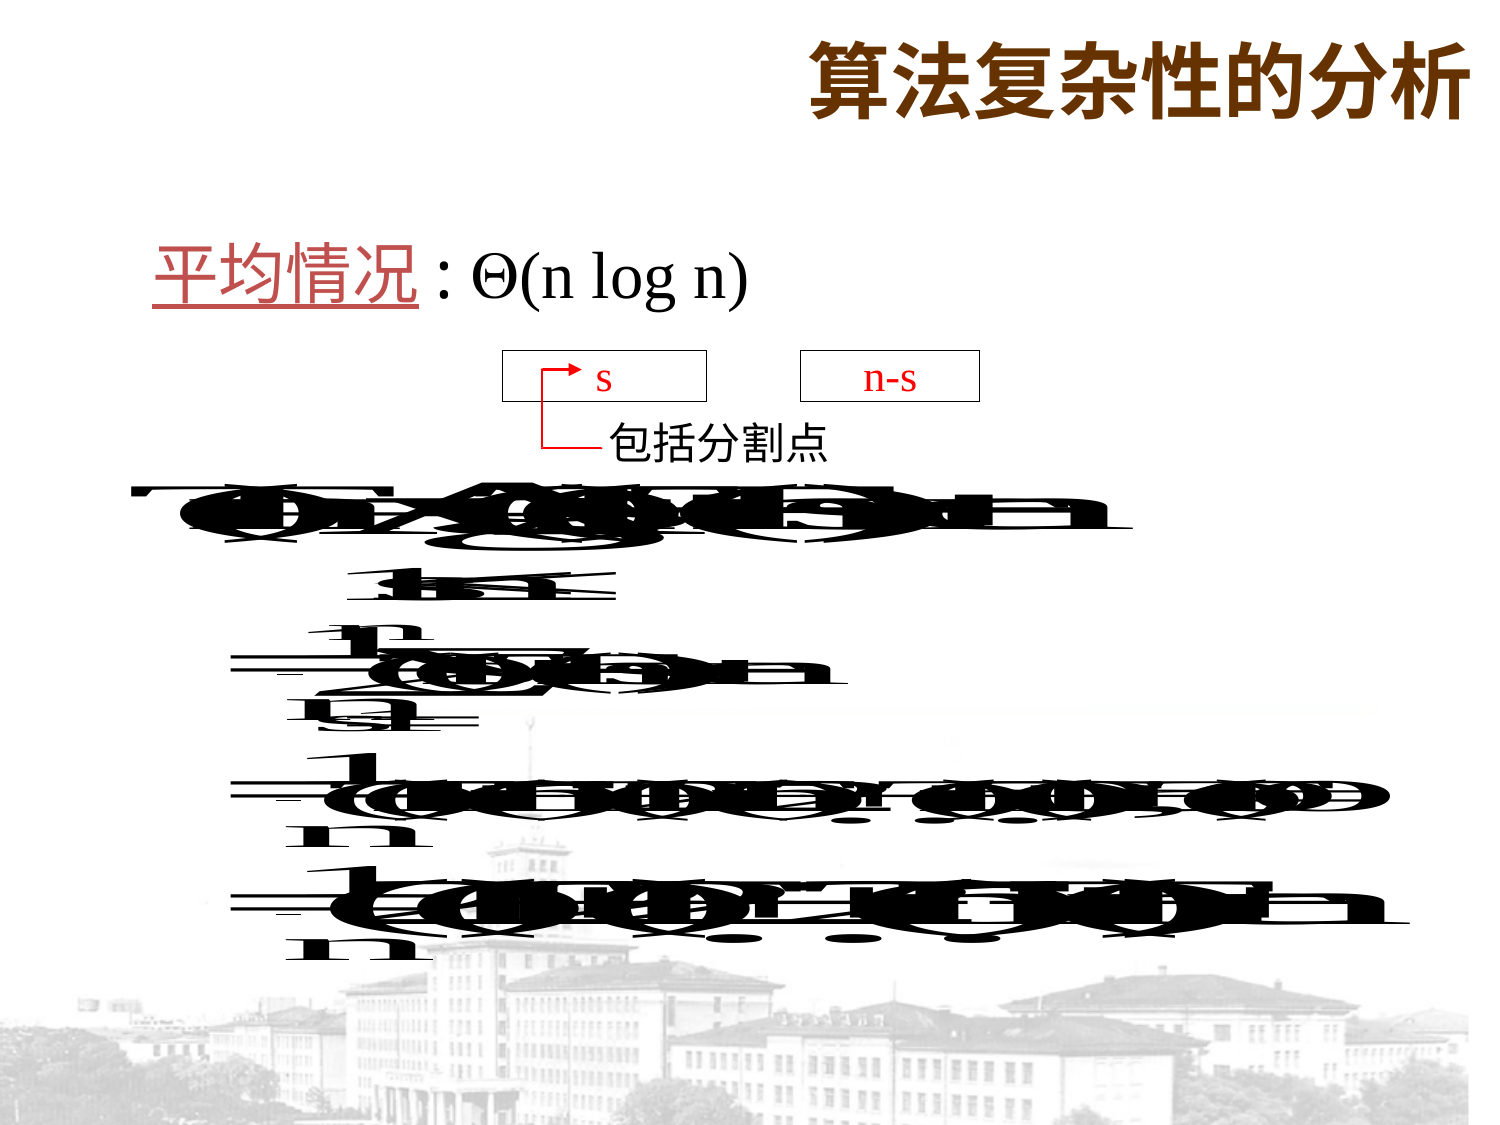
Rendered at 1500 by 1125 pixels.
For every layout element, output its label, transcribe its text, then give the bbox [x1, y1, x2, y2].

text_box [123, 467, 1425, 968]
text_box 算法复杂性的分析 [631, 21, 1488, 126]
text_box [419, 349, 1371, 466]
picture [0, 529, 1500, 1125]
text_box 平均情况: (n log n) [137, 224, 1375, 370]
